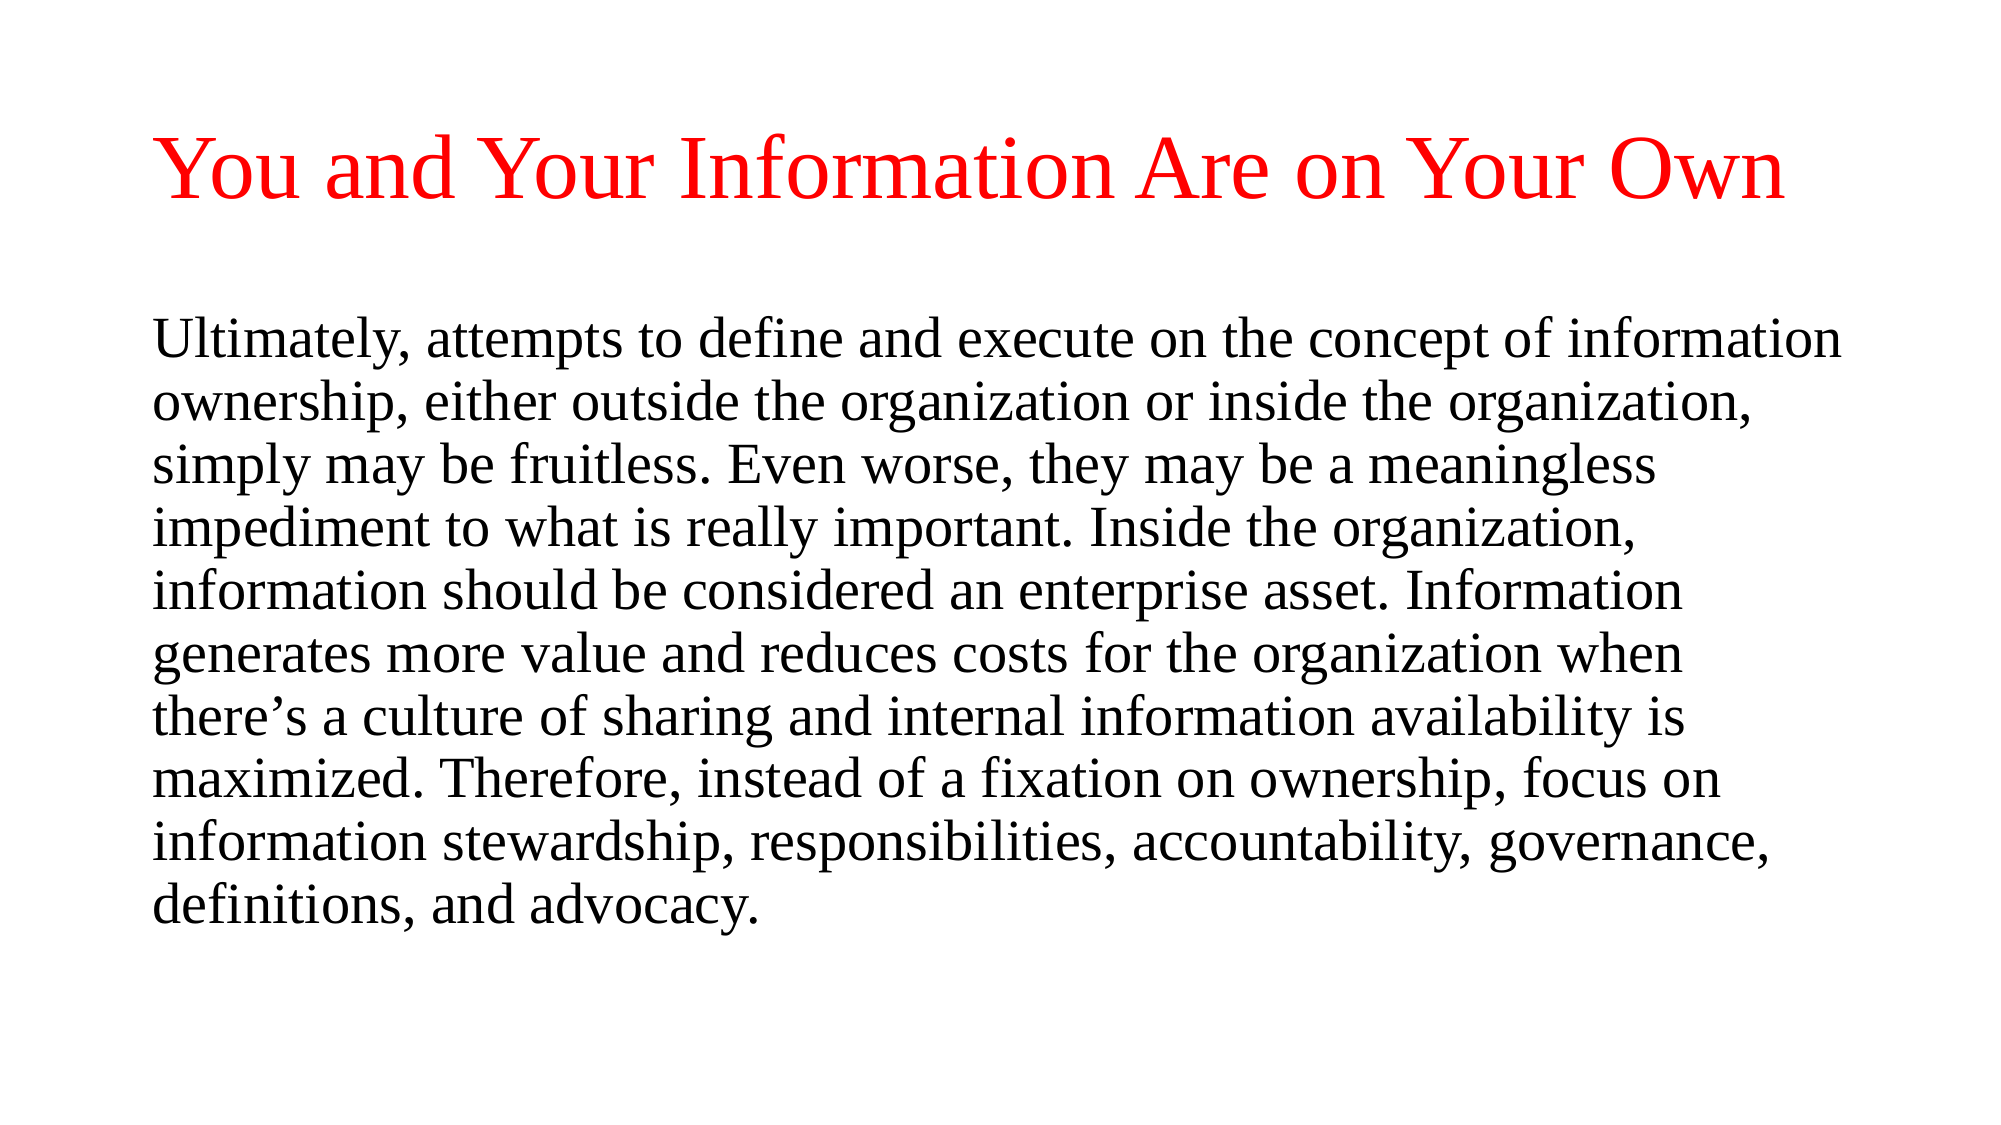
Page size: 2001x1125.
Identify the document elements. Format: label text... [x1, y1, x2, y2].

list Ultimately, attempts to define and execute on the concept of information ownership, either outside the organization or inside the organization, simply may be fruitless. Even worse, they may be a meaningless impediment to what is really important. Inside the organization, information should be considered an enterprise asset. Information generates more value and reduces costs for the organization when there’s a culture of sharing and internal information availability is maximized. Therefore, instead of a fixation on ownership, focus on information stewardship, responsibilities, accountability, governance, definitions, and advocacy. [137, 299, 1863, 1014]
title You and Your Information Are on Your Own [137, 59, 1863, 278]
